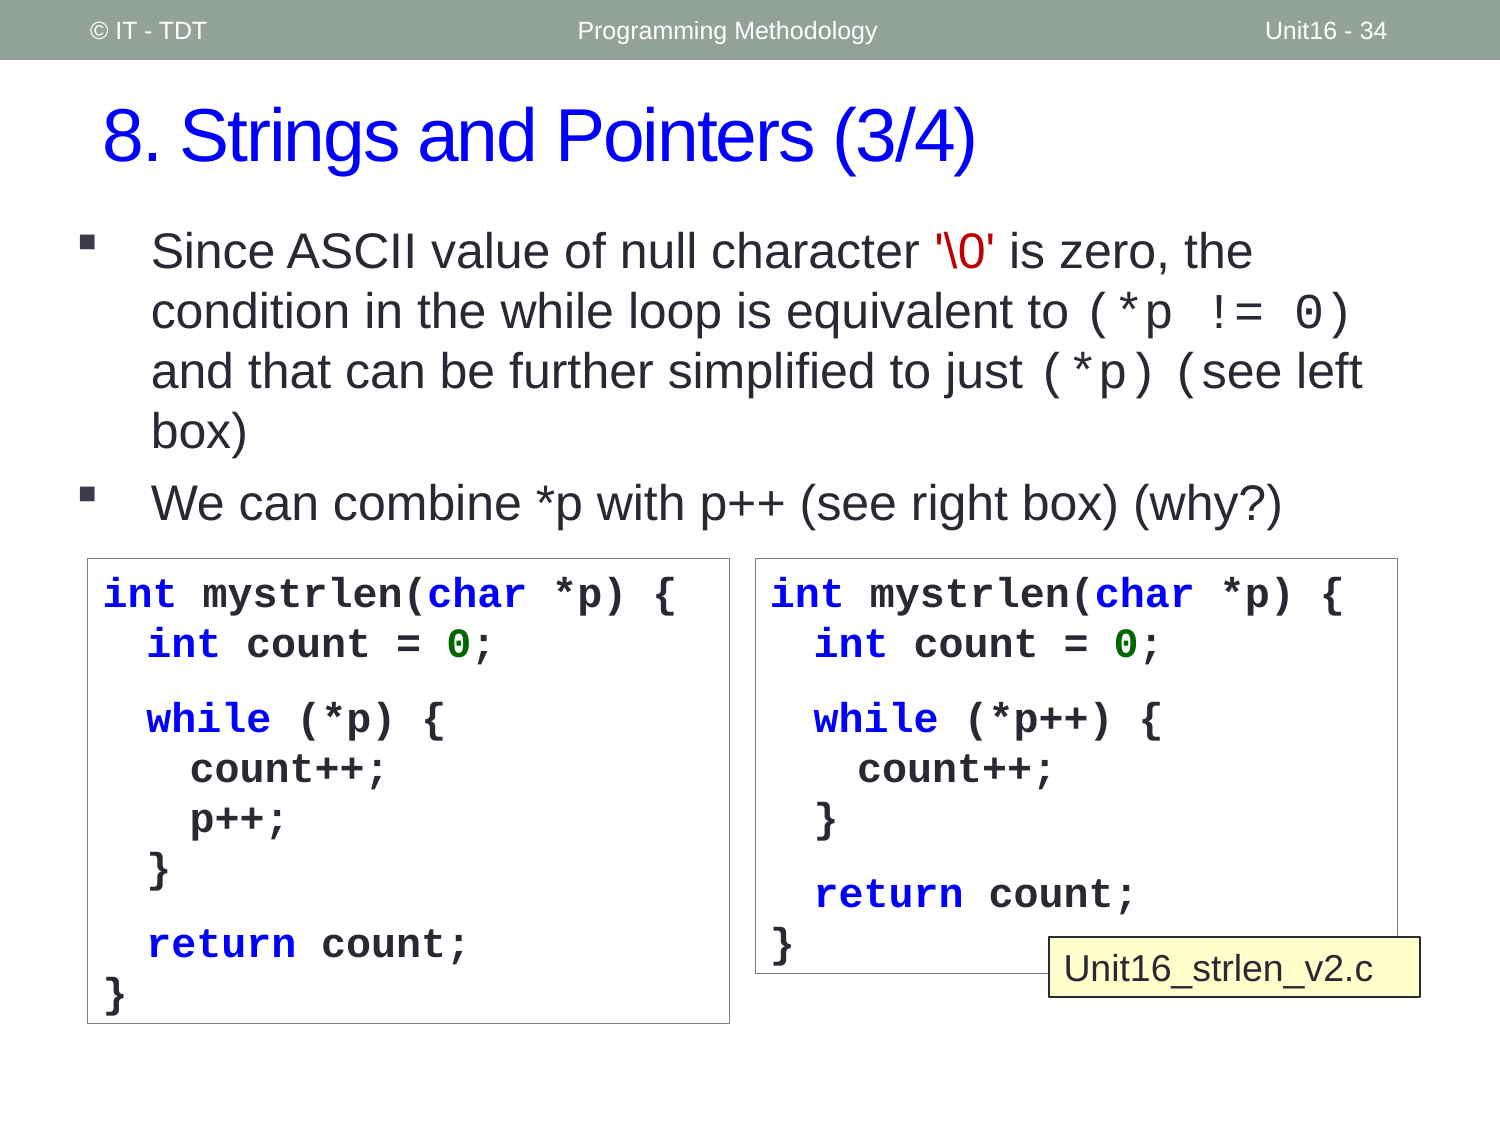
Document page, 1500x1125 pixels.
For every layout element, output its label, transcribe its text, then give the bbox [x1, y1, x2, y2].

footer Programming Methodology [562, 3, 1238, 57]
title 8. Strings and Pointers (3/4) [87, 62, 1463, 200]
slide_number Unit16 - 34 [1250, 3, 1425, 57]
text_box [754, 558, 1421, 998]
text_box Since ASCII value of null character '\0' is zero, the condition in the while loop is equivalent to (*p != 0) and that can be further simplified to just (*p) (see left box) We can combine *p with p++ (see right box) (why?) [61, 210, 1448, 541]
slide_number © IT - TDT [75, 3, 550, 57]
text_box int mystrlen(char *p) { int count = 0; while (*p) { count++; p++; } return count; } [87, 558, 730, 1024]
